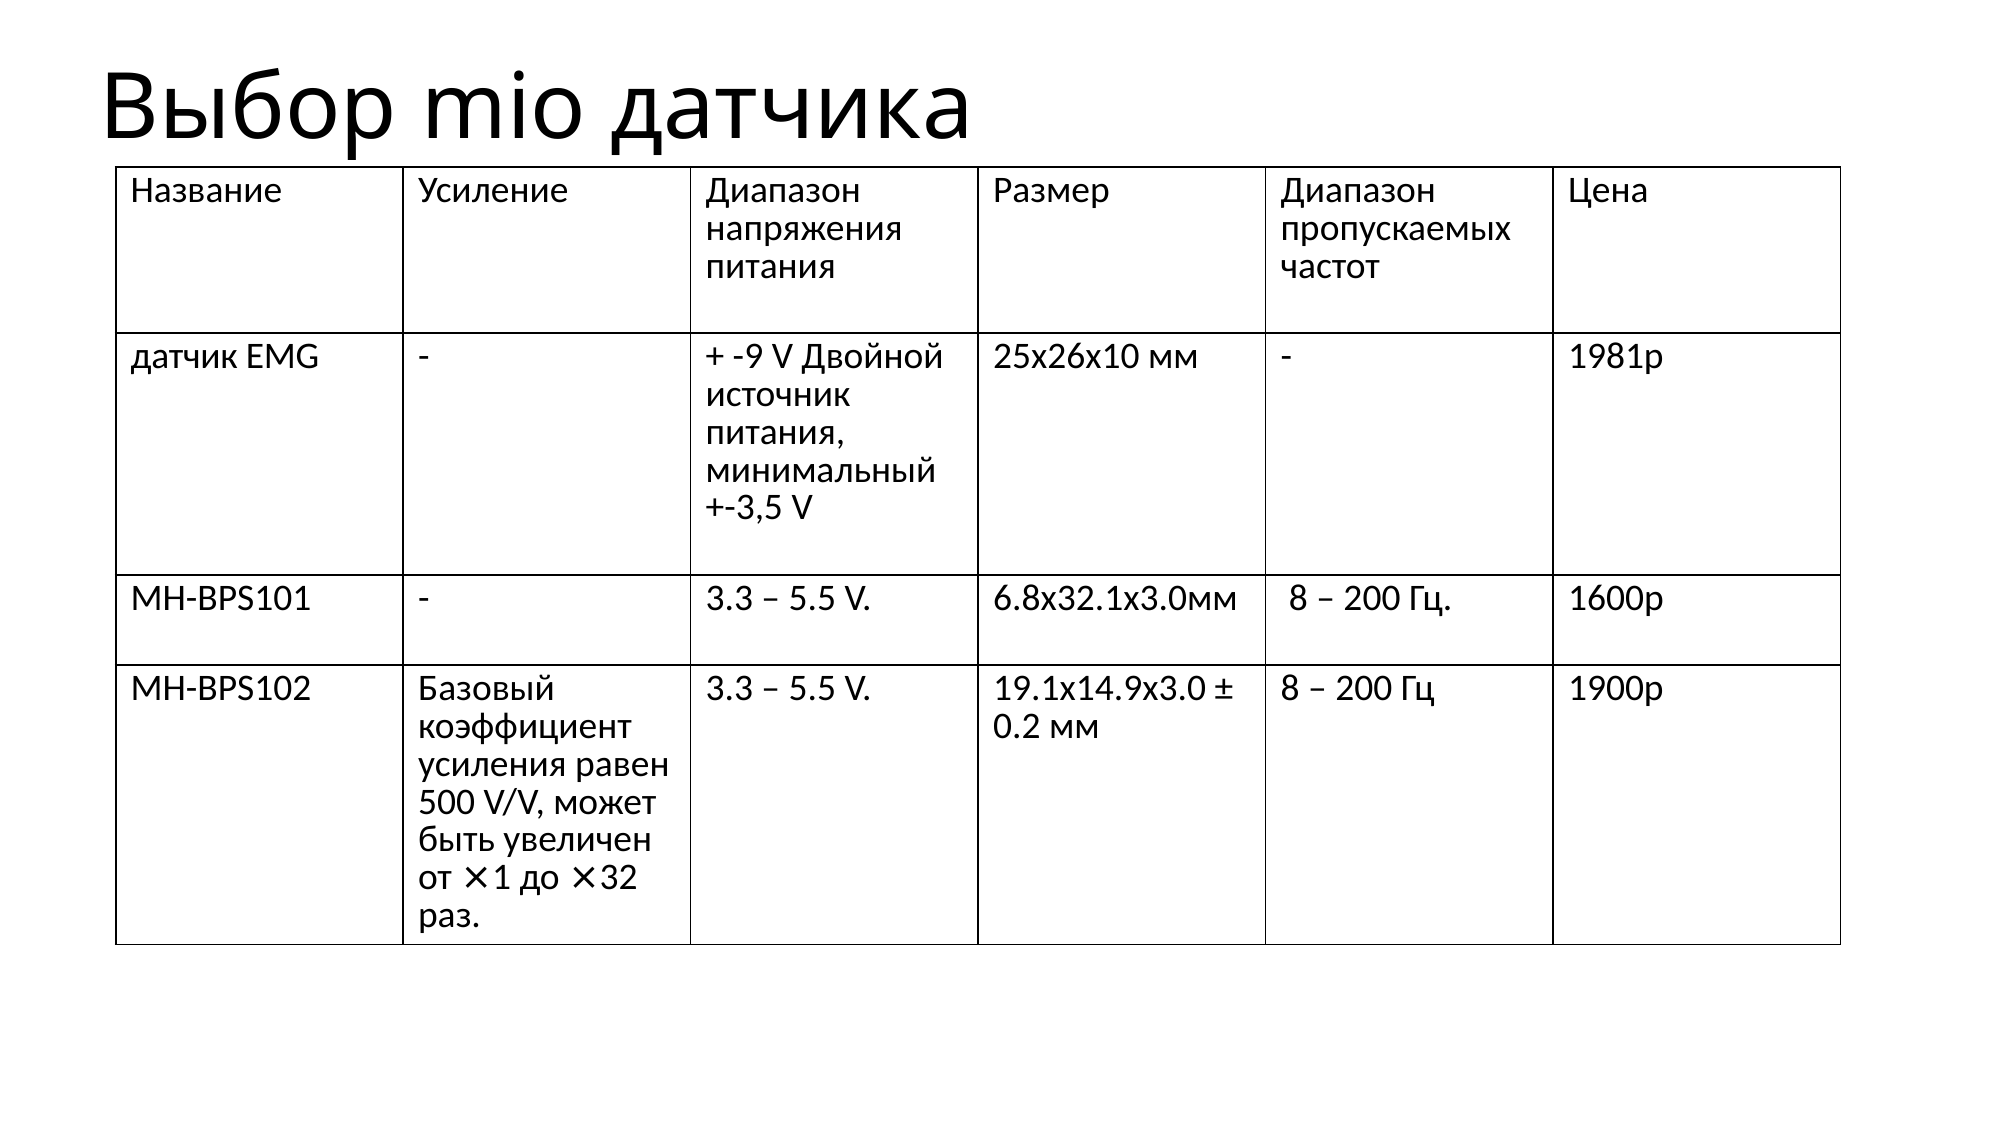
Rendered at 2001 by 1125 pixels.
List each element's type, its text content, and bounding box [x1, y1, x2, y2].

table_cell Базовый коэффициент усиления равен 500 V/V, может быть увеличен от ⨯1 до ⨯32 раз. [404, 666, 690, 944]
table_cell 25x26x10 мм [979, 334, 1265, 574]
table_cell датчик EMG [117, 334, 402, 574]
table_cell 3.3 – 5.5 V. [691, 666, 977, 944]
table_cell 3.3 – 5.5 V. [691, 576, 977, 664]
table_cell MH-BPS101 [117, 576, 402, 664]
table_cell - [404, 334, 690, 574]
table_header Цена [1554, 168, 1840, 332]
table_cell 1600р [1554, 576, 1840, 664]
title Выбор mio датчика [84, 0, 1810, 218]
table_cell MH-BPS102 [117, 666, 402, 944]
table_cell 19.1х14.9х3.0 ± 0.2 мм [979, 666, 1265, 944]
table_cell 1900р [1554, 666, 1840, 944]
table_cell - [1266, 334, 1552, 574]
table_cell - [404, 576, 690, 664]
table_cell + -9 V Двойной источник питания, минимальный +-3,5 V [691, 334, 977, 574]
table_cell 8 – 200 Гц [1266, 666, 1552, 944]
table_header Диапазон пропускаемых частот [1266, 168, 1552, 332]
table_cell 8 – 200 Гц. [1266, 576, 1552, 664]
table_header Усиление [404, 168, 690, 332]
table_cell 6.8х32.1х3.0мм [979, 576, 1265, 664]
table_header Размер [979, 168, 1265, 332]
table_header Название [117, 168, 402, 332]
table_header Диапазон напряжения питания [691, 168, 977, 332]
table_cell 1981р [1554, 334, 1840, 574]
